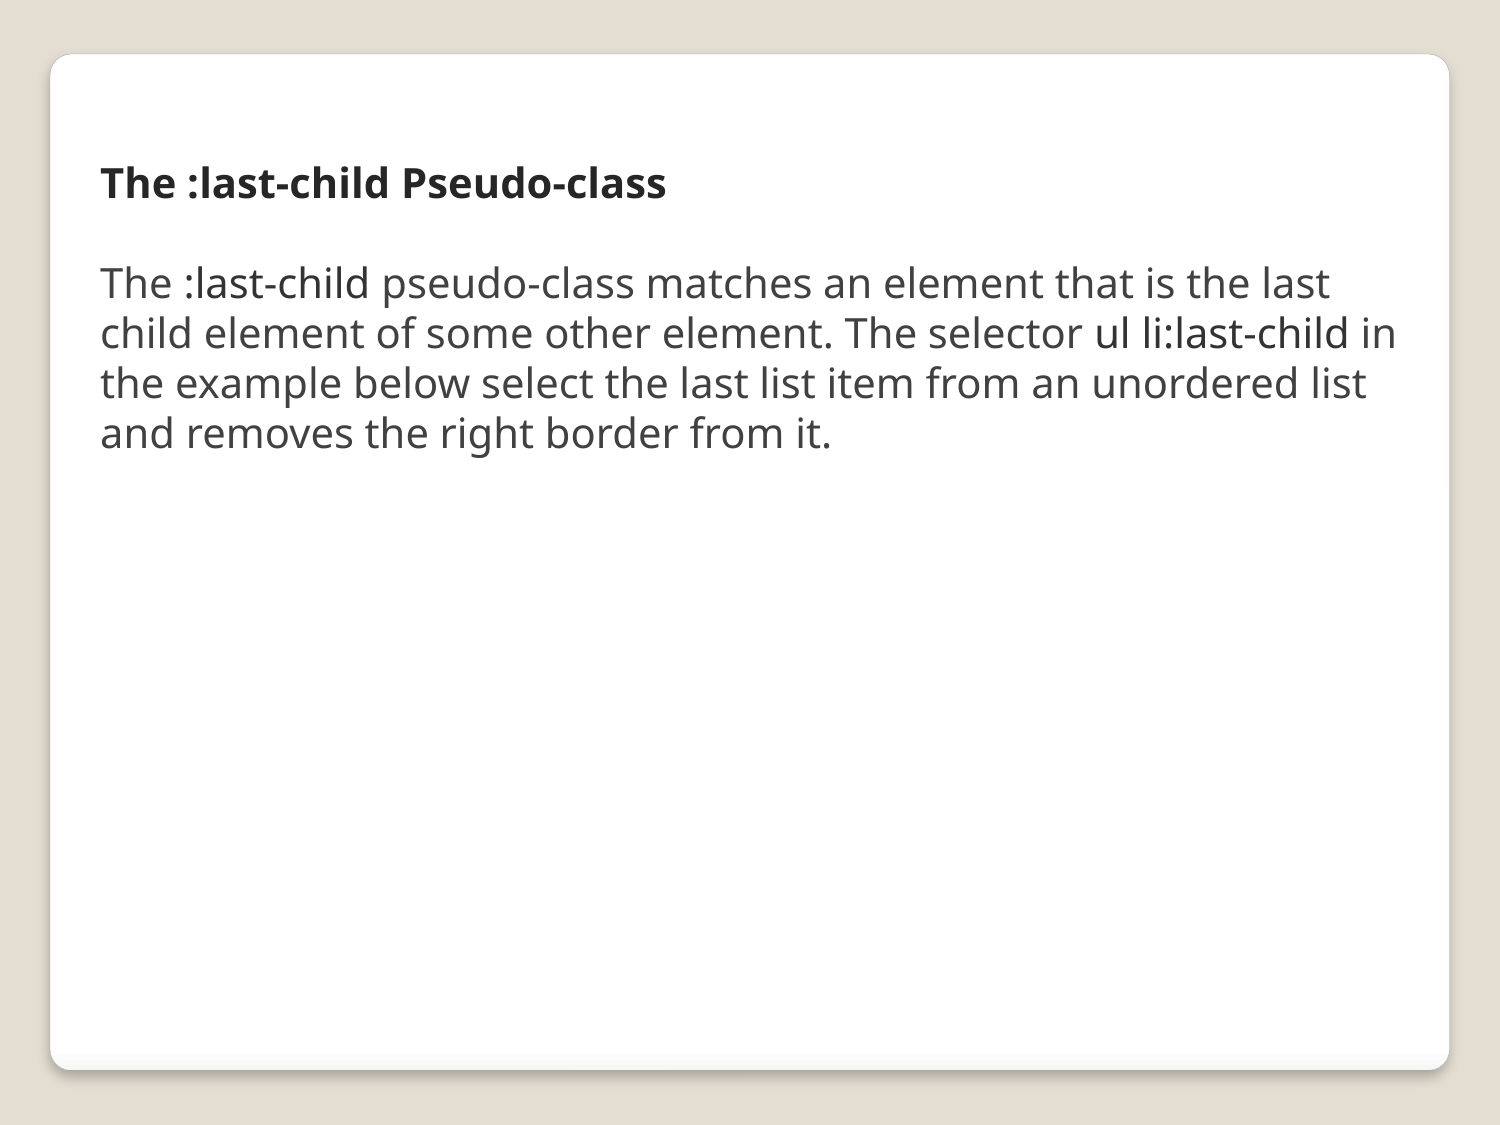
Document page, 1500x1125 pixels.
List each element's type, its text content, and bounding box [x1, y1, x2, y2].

text_box The :last-child Pseudo-class The :last-child pseudo-class matches an element that is the last child element of some other element. The selector ul li:last-child in the example below select the last list item from an unordered list and removes the right border from it. [97, 124, 1415, 475]
